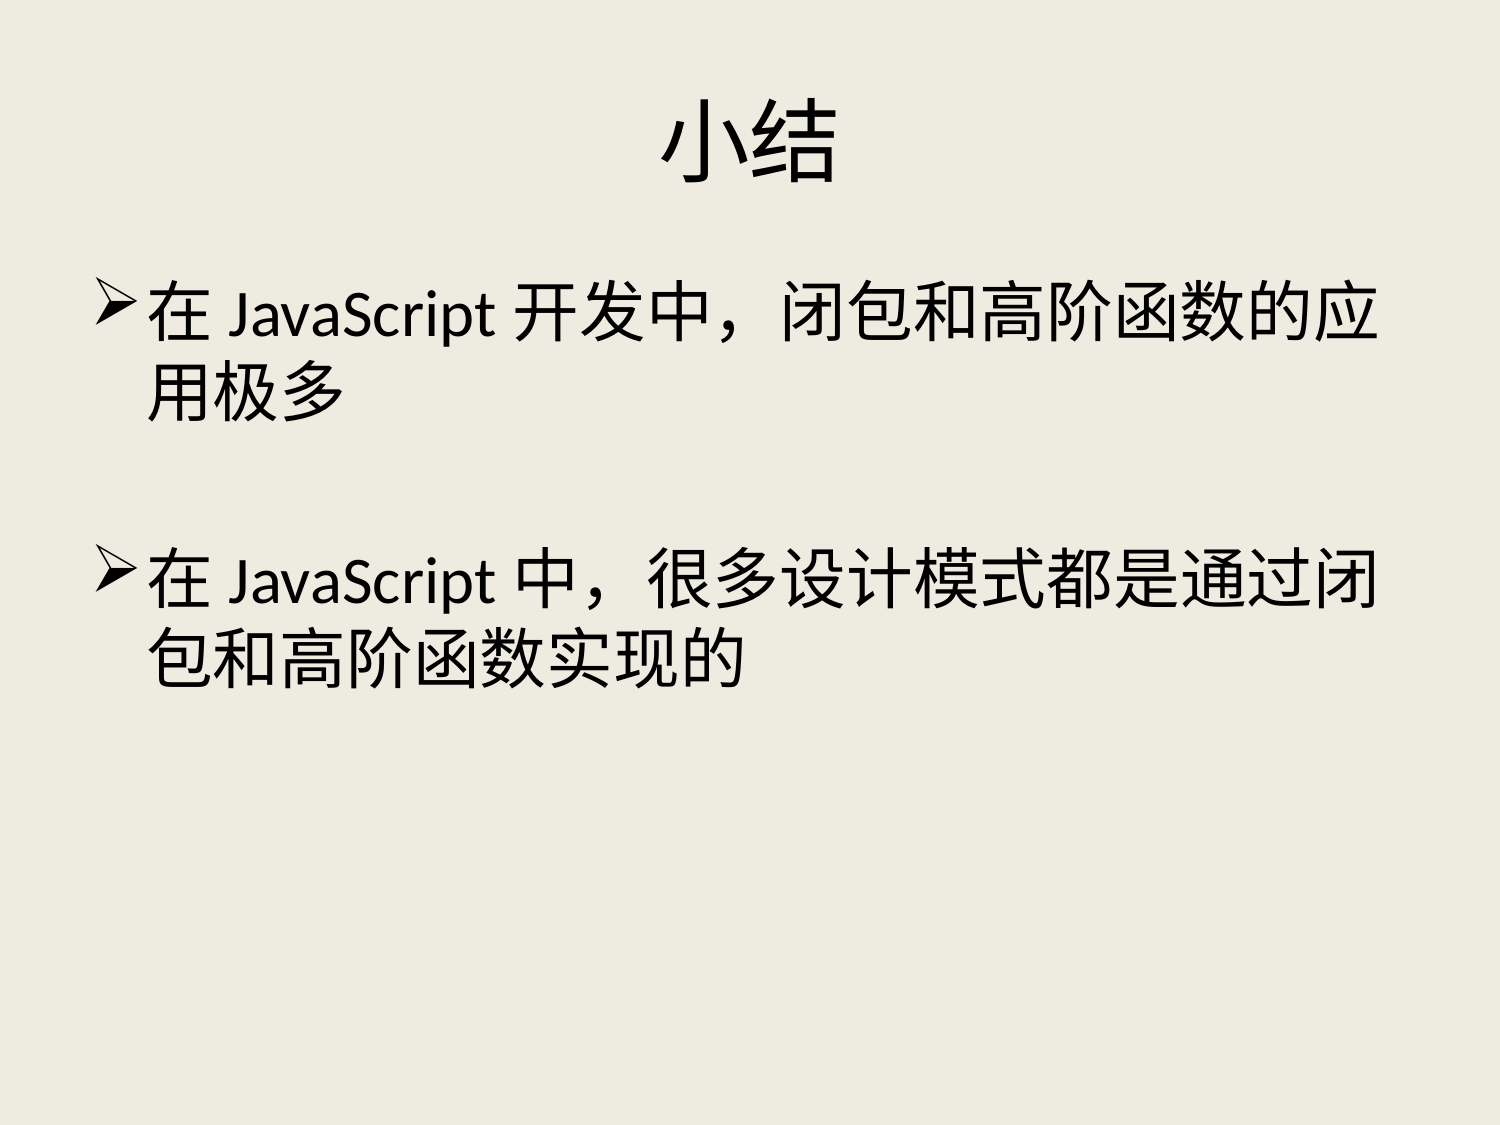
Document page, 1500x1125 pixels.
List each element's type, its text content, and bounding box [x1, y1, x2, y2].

list 在JavaScript开发中，闭包和高阶函数的应用极多 在JavaScript中，很多设计模式都是通过闭包和高阶函数实现的 [75, 262, 1425, 1005]
title 小结 [75, 45, 1425, 233]
